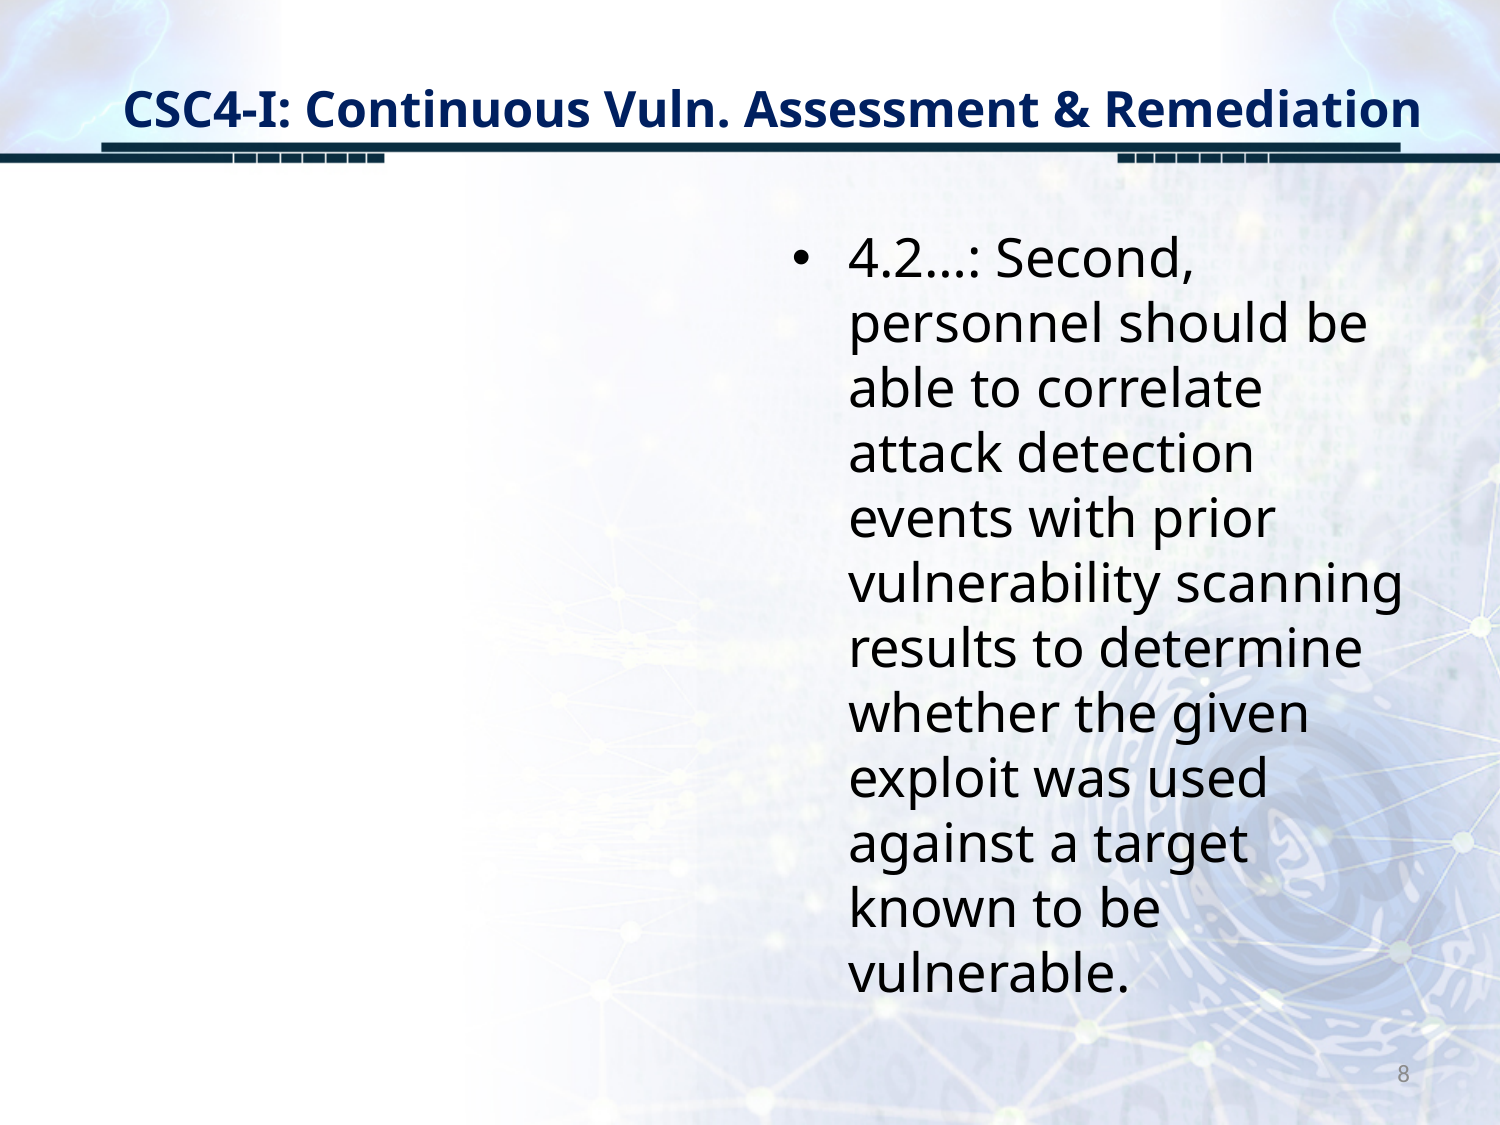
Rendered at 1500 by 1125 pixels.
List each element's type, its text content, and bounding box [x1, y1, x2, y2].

picture [0, 0, 1500, 1125]
title CSC4-I: Continuous Vuln. Assessment & Remediation [97, 34, 1448, 182]
list 4.2…: Second, personnel should be able to correlate attack detection events with prior vulnerability scanning results to determine whether the given exploit was used against a target known to be vulnerable. [776, 216, 1432, 1034]
slide_number 8 [1074, 1042, 1425, 1103]
